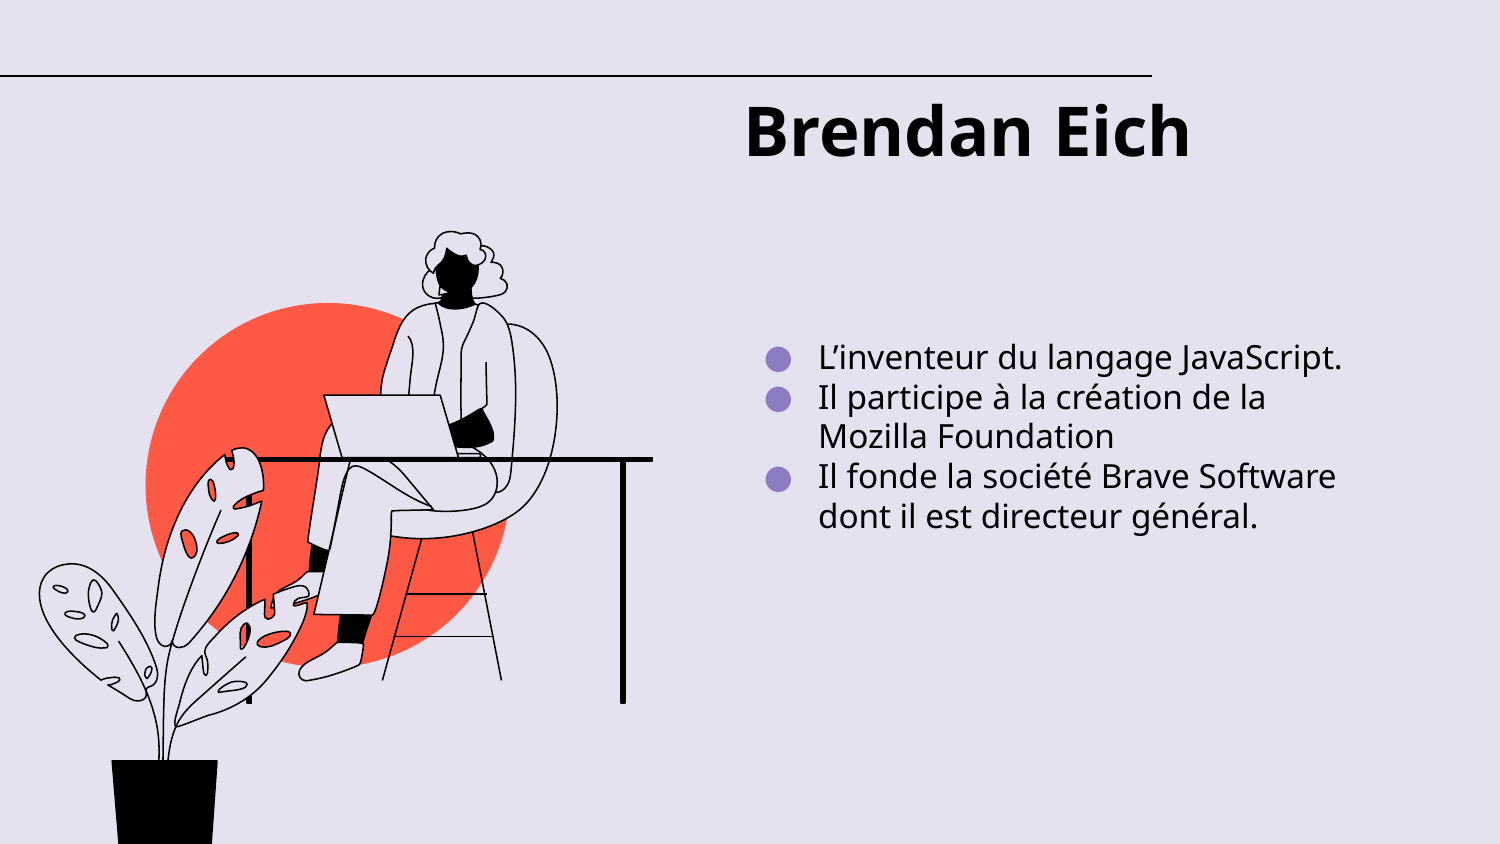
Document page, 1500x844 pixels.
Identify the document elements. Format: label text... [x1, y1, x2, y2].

subtitle L’inventeur du langage JavaScript. Il participe à la création de la Mozilla Foundation Il fonde la société Brave Software dont il est directeur général. [728, 320, 1383, 717]
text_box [35, 447, 311, 844]
title Brendan Eich [728, 72, 1296, 271]
text_box [149, 341, 216, 446]
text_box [221, 231, 653, 704]
